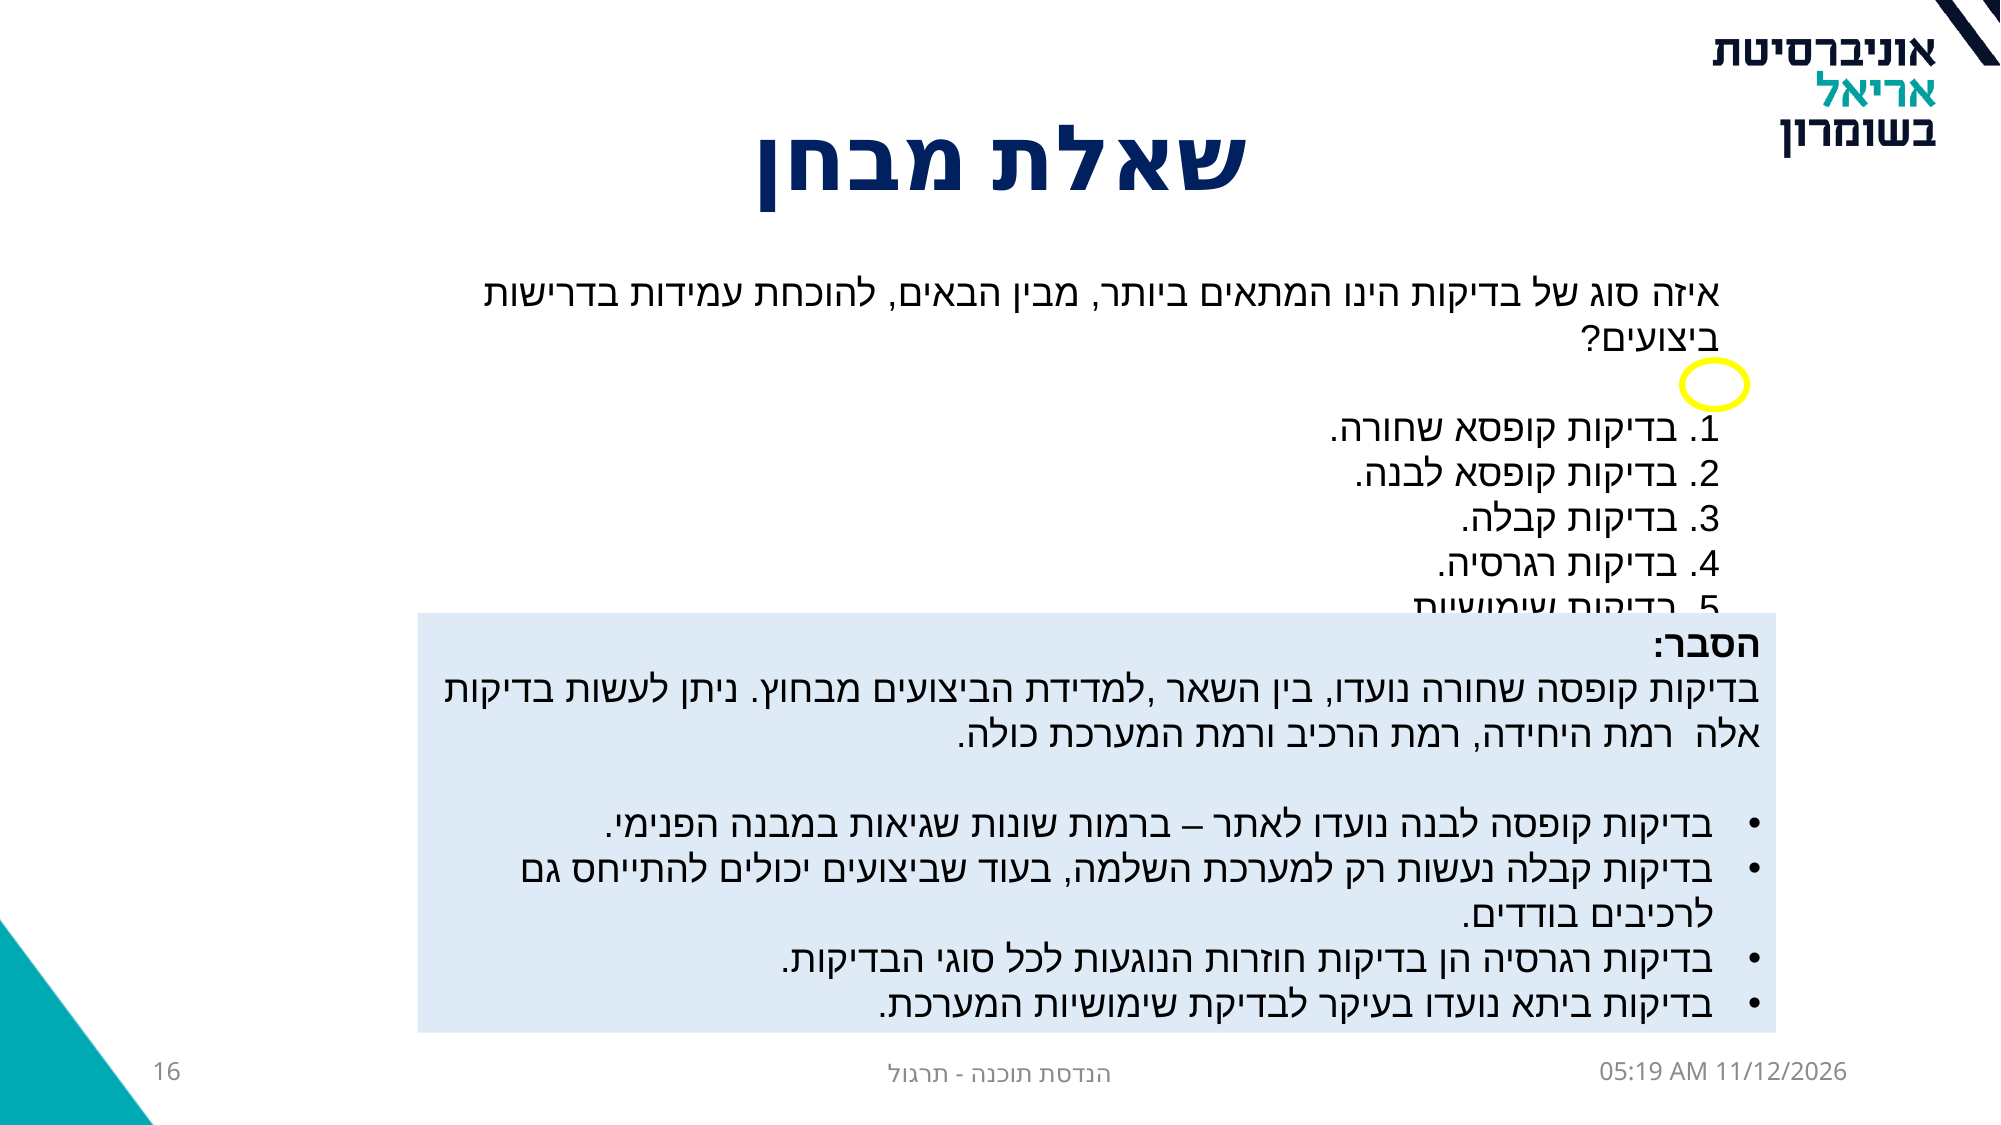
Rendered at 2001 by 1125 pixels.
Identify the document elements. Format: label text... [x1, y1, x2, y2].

text_box הסבר: בדיקות קופסה שחורה נועדו, בין השאר ,למדידת הביצועים מבחוץ. ניתן לעשות בדיקות אלה רמת היחידה, רמת הרכיב ורמת המערכת כולה. בדיקות קופסה לבנה נועדו לאתר – ברמות שונות שגיאות במבנה הפנימי. בדיקות קבלה נעשות רק למערכת השלמה, בעוד שביצועים יכולים להתייחס גם לרכיבים בודדים. בדיקות רגרסיה הן בדיקות חוזרות הנוגעות לכל סוגי הבדיקות. בדיקות ביתא נועדו בעיקר לבדיקת שימושיות המערכת. [417, 612, 1777, 1033]
slide_number 16 [173, 1042, 588, 1103]
slide_number 13 ינואר 20 [1412, 1042, 1863, 1103]
text_box איזה סוג של בדיקות הינו המתאים ביותר, מבין הבאים, להוכחת עמידות בדרישות ביצועים? 1. בדיקות קופסא שחורה. 2. בדיקות קופסא לבנה. 3. בדיקות קבלה. 4. בדיקות רגרסיה. 5. בדיקות שימושיות. [348, 270, 1735, 636]
picture [1708, 0, 2000, 161]
text_box שאלת מבחן [137, 51, 1863, 270]
text_box [1681, 359, 1749, 411]
picture [0, 912, 173, 1125]
footer הנדסת תוכנה - תרגול [662, 1042, 1338, 1103]
